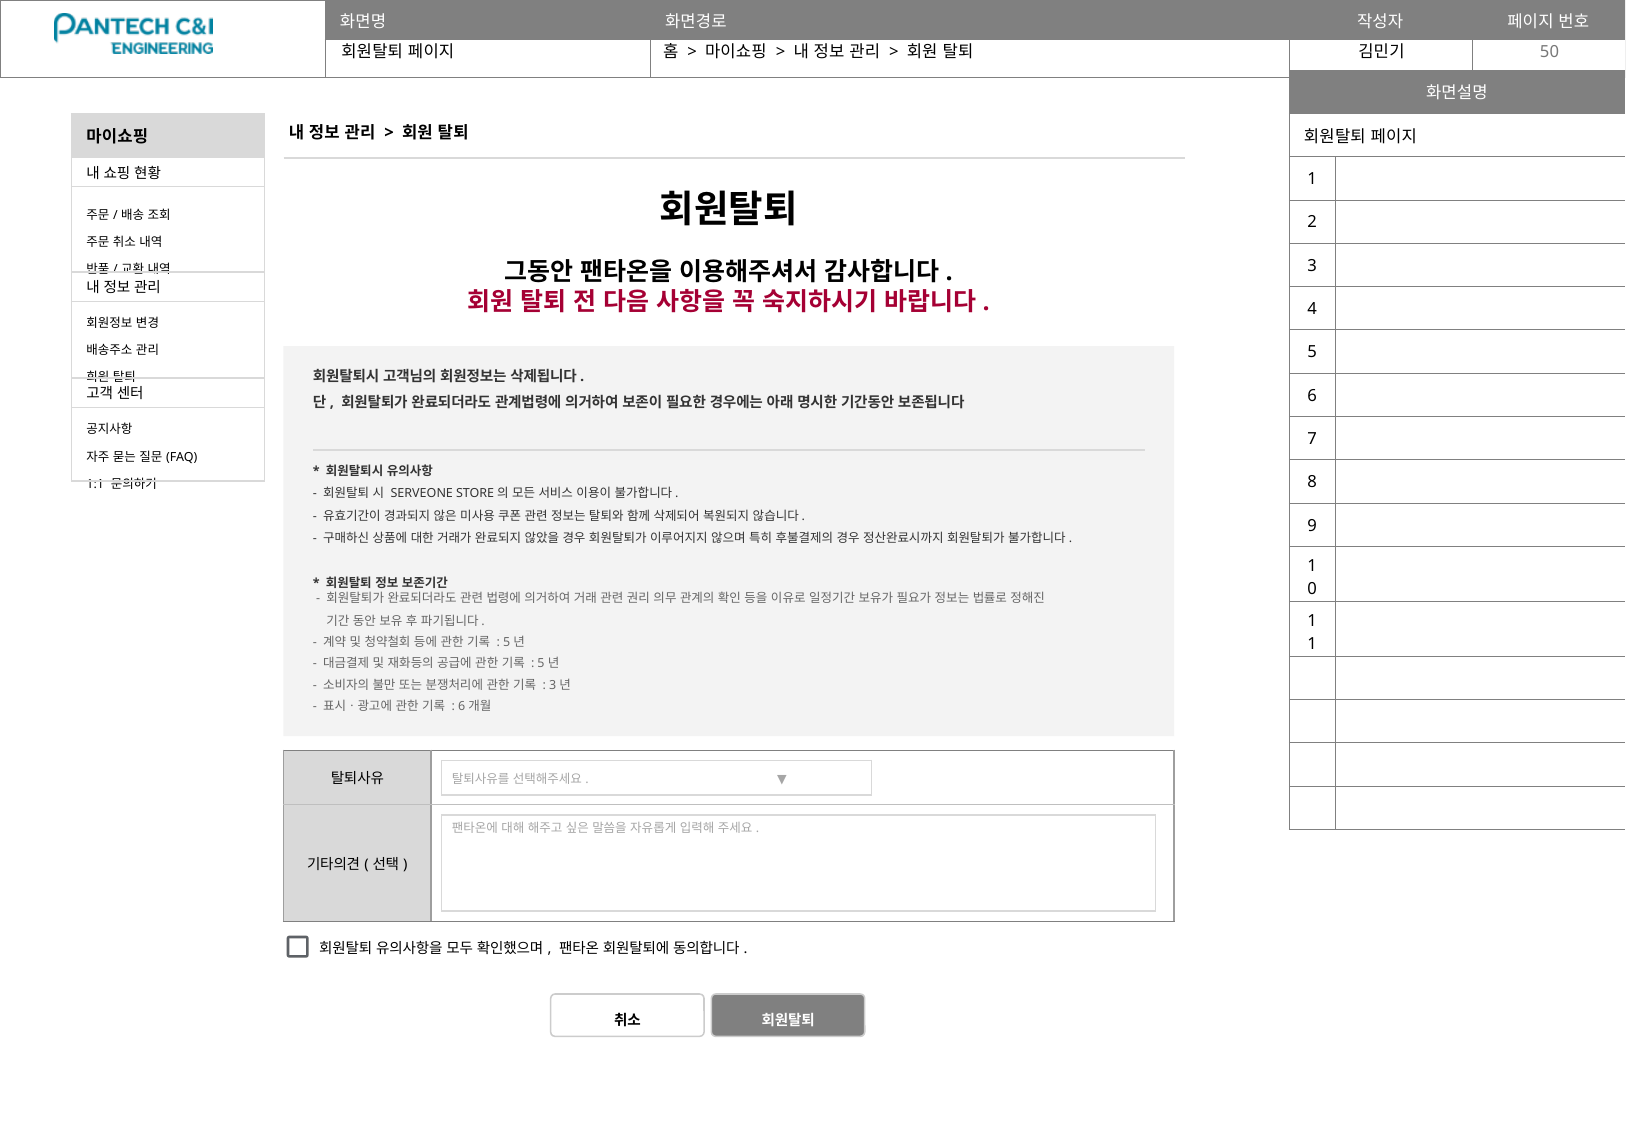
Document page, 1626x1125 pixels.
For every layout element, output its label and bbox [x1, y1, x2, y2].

table_cell [1290, 244, 1335, 286]
table_cell [1290, 547, 1335, 601]
table_header [72, 115, 264, 157]
table_cell [1336, 287, 1625, 329]
table_cell [72, 187, 264, 271]
table_cell [1290, 504, 1335, 546]
table_cell [1336, 602, 1625, 656]
picture [282, 932, 313, 962]
text_box [283, 346, 1175, 737]
table_cell [1336, 787, 1625, 829]
table_cell [72, 273, 264, 301]
table_cell [1290, 460, 1335, 503]
table_cell [1336, 417, 1625, 459]
table_cell [1290, 287, 1335, 329]
table_cell [432, 805, 1173, 921]
table_header [284, 928, 1004, 966]
table_cell [1336, 460, 1625, 503]
table_cell [1290, 201, 1335, 243]
table_cell [1290, 114, 1625, 156]
slide_number [1474, 33, 1625, 70]
table_cell [1290, 330, 1335, 373]
text_box [396, 164, 1062, 336]
table_cell [1336, 547, 1625, 601]
table_cell [1290, 417, 1335, 459]
table_cell [1336, 157, 1625, 200]
table_cell [1290, 743, 1335, 786]
text_box [326, 33, 1122, 68]
table_cell [1290, 602, 1335, 656]
table_cell [72, 408, 264, 480]
table_cell [1290, 157, 1335, 200]
table_cell [72, 379, 264, 407]
table_cell [1336, 201, 1625, 243]
table_cell [284, 805, 430, 921]
table_cell [72, 158, 264, 186]
text_box [273, 109, 574, 155]
table_header [1290, 71, 1625, 113]
table_header [442, 816, 1155, 910]
table_cell [1290, 700, 1335, 742]
table_cell [1336, 657, 1625, 699]
table_cell [1336, 330, 1625, 373]
text_box [550, 994, 705, 1037]
table_header [432, 751, 1173, 804]
table_cell [1290, 787, 1335, 829]
table_cell [1336, 700, 1625, 742]
table_cell [1336, 374, 1625, 416]
table_cell [1290, 657, 1335, 699]
table_cell [1336, 743, 1625, 786]
table_cell [1290, 374, 1335, 416]
table_cell [1336, 244, 1625, 286]
text_box [711, 994, 865, 1037]
picture [54, 13, 213, 54]
table_cell [72, 302, 264, 377]
table_cell [1336, 504, 1625, 546]
table_header [284, 751, 430, 804]
